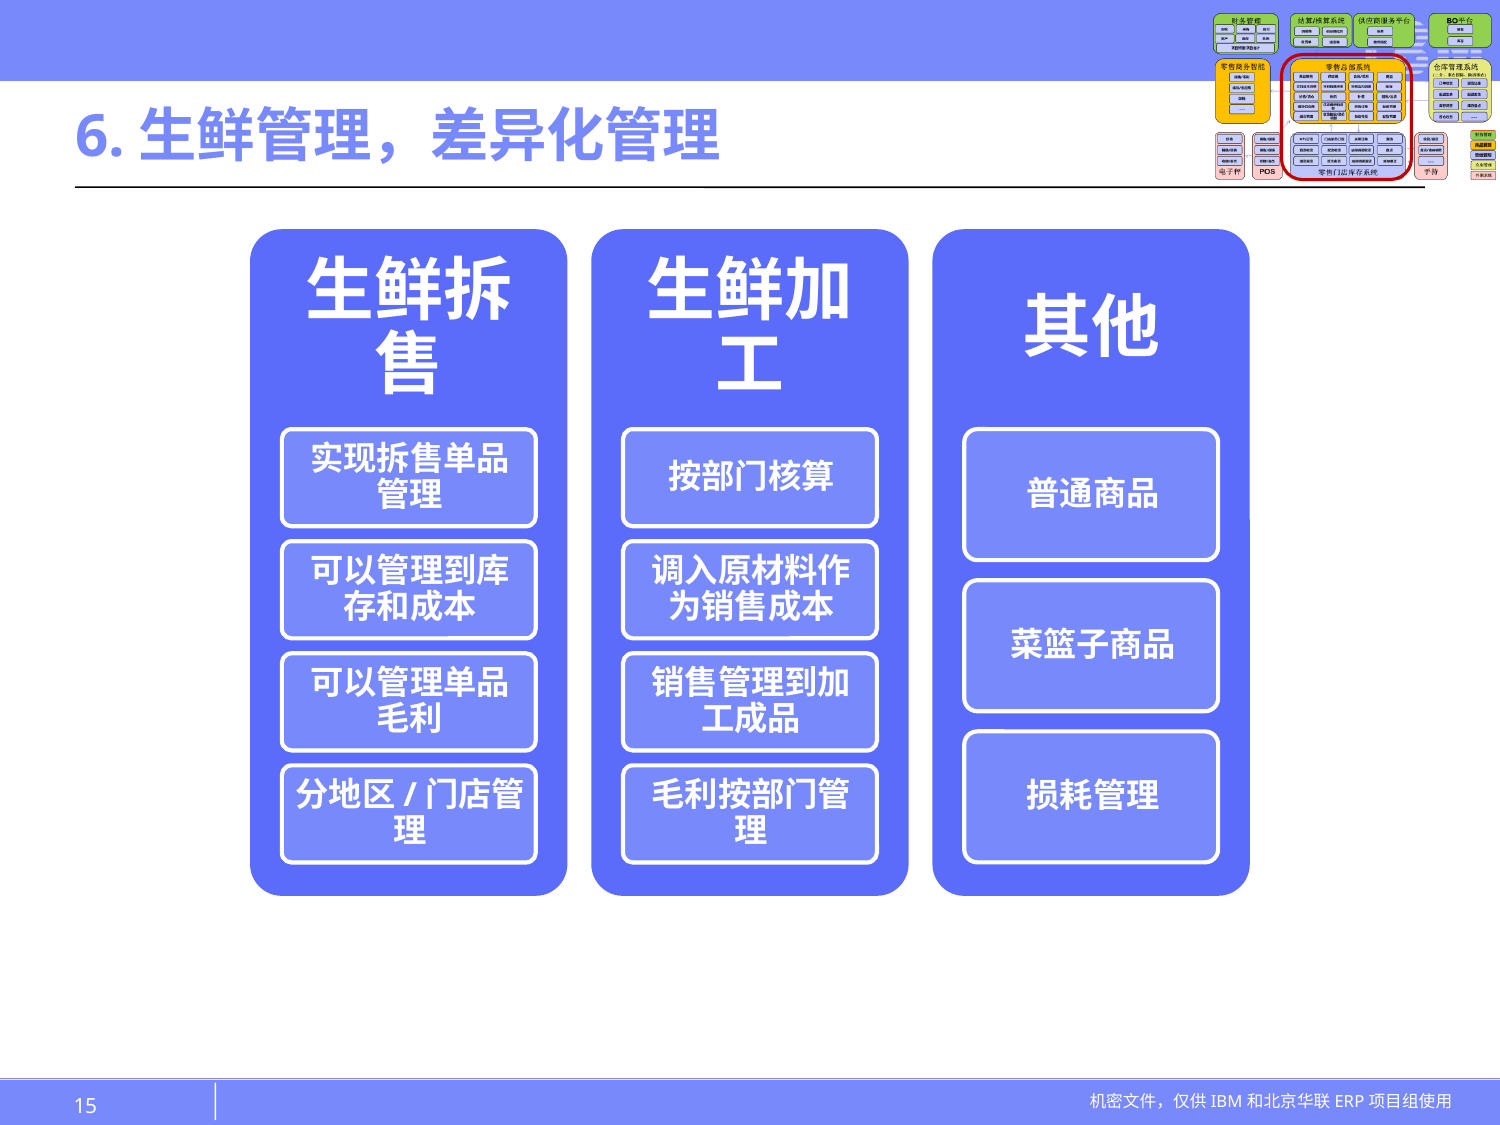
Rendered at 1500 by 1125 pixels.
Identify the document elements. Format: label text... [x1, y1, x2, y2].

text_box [249, 228, 1251, 897]
slide_number 15 [49, 1080, 215, 1125]
picture [1212, 13, 1496, 180]
title 6.生鲜管理，差异化管理 [75, 90, 1207, 176]
